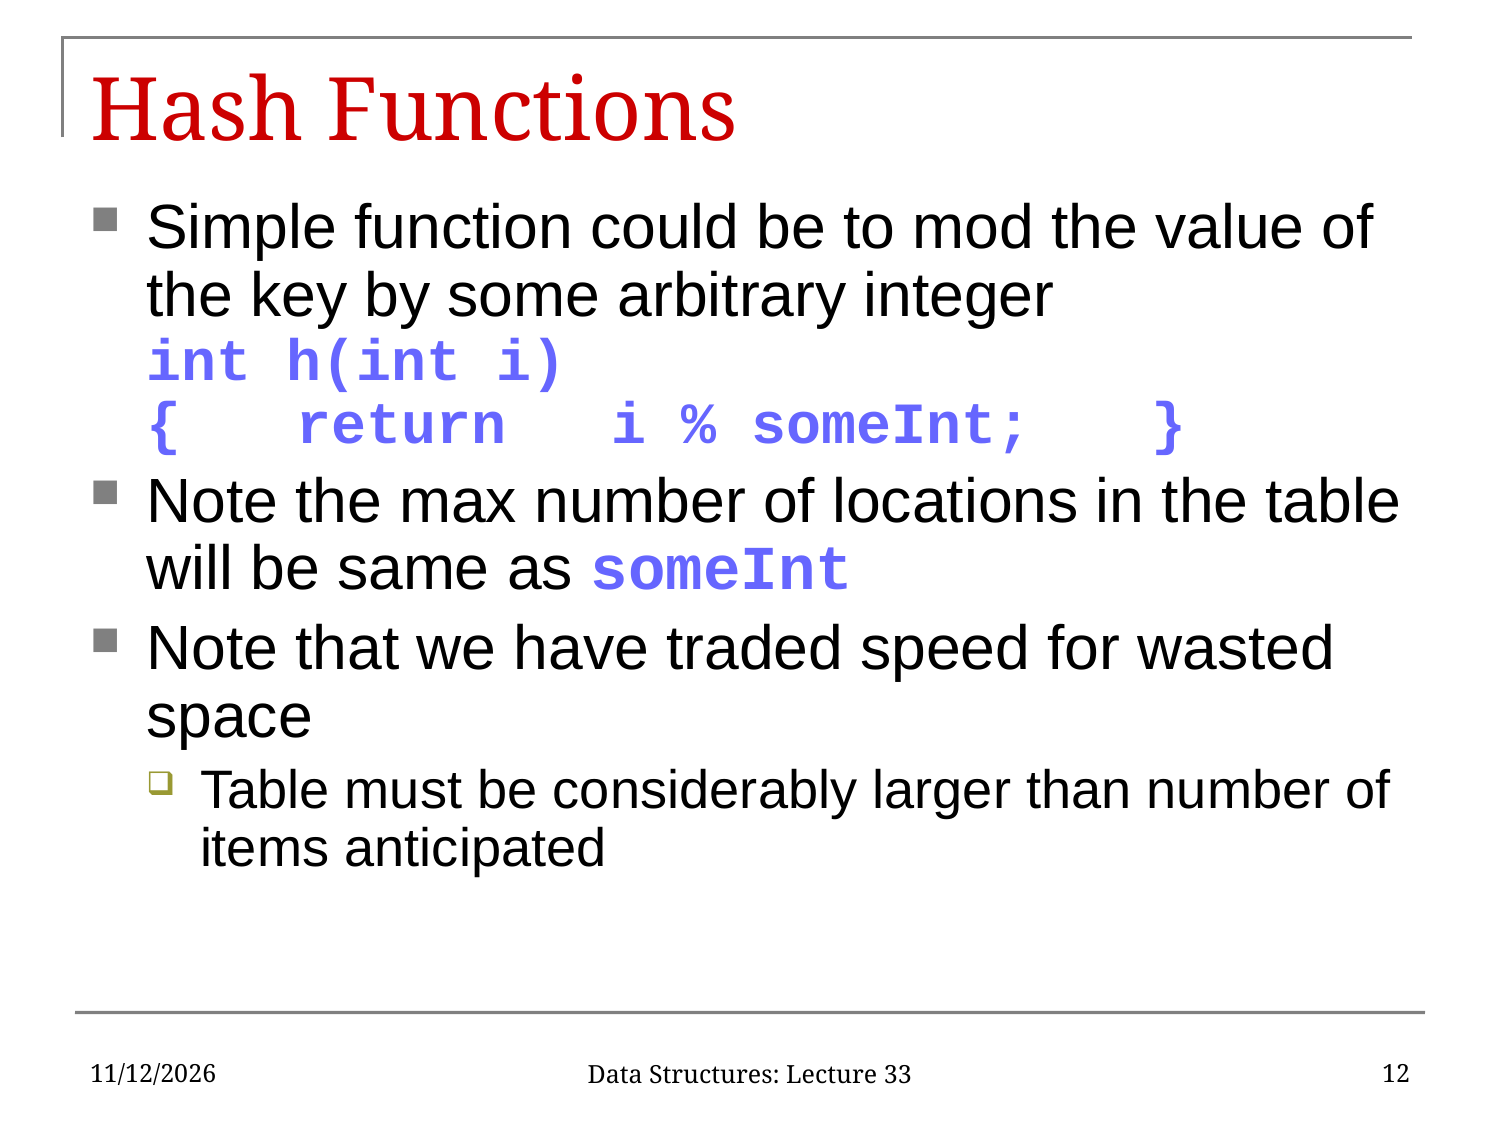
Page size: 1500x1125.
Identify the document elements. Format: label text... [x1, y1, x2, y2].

list Simple function could be to mod the value of the key by some arbitrary integer int h(int i) { return i % someInt; } Note the max number of locations in the table will be same as someInt Note that we have traded speed for wasted space Table must be considerably larger than number of items anticipated [75, 187, 1425, 1006]
slide_number 12 [1074, 1023, 1426, 1100]
title Hash Functions [75, 45, 1425, 163]
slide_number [74, 1023, 426, 1100]
footer Data Structures: Lecture 33 [512, 1024, 988, 1101]
